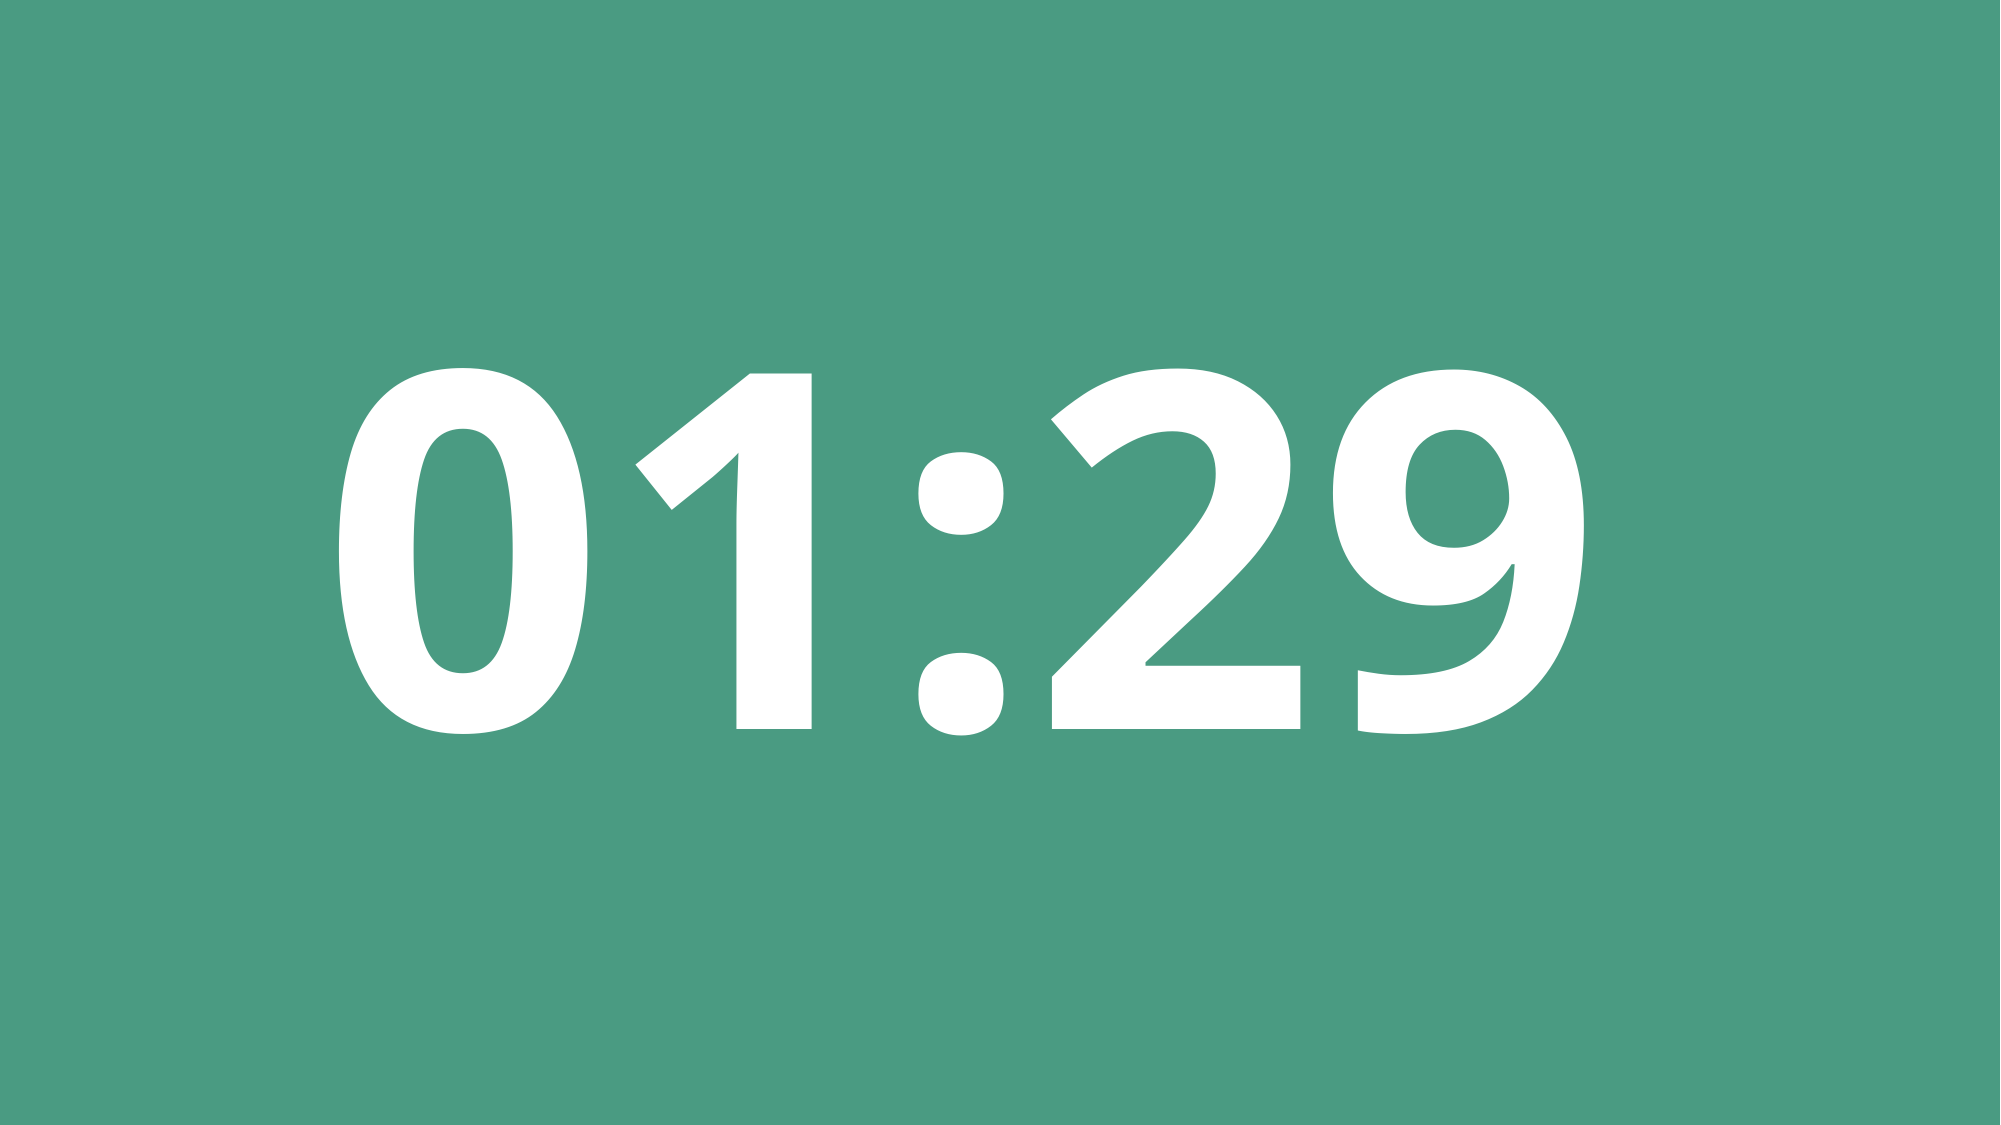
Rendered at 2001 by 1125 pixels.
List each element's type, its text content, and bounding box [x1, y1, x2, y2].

title 01:29 [15, 59, 1978, 1078]
